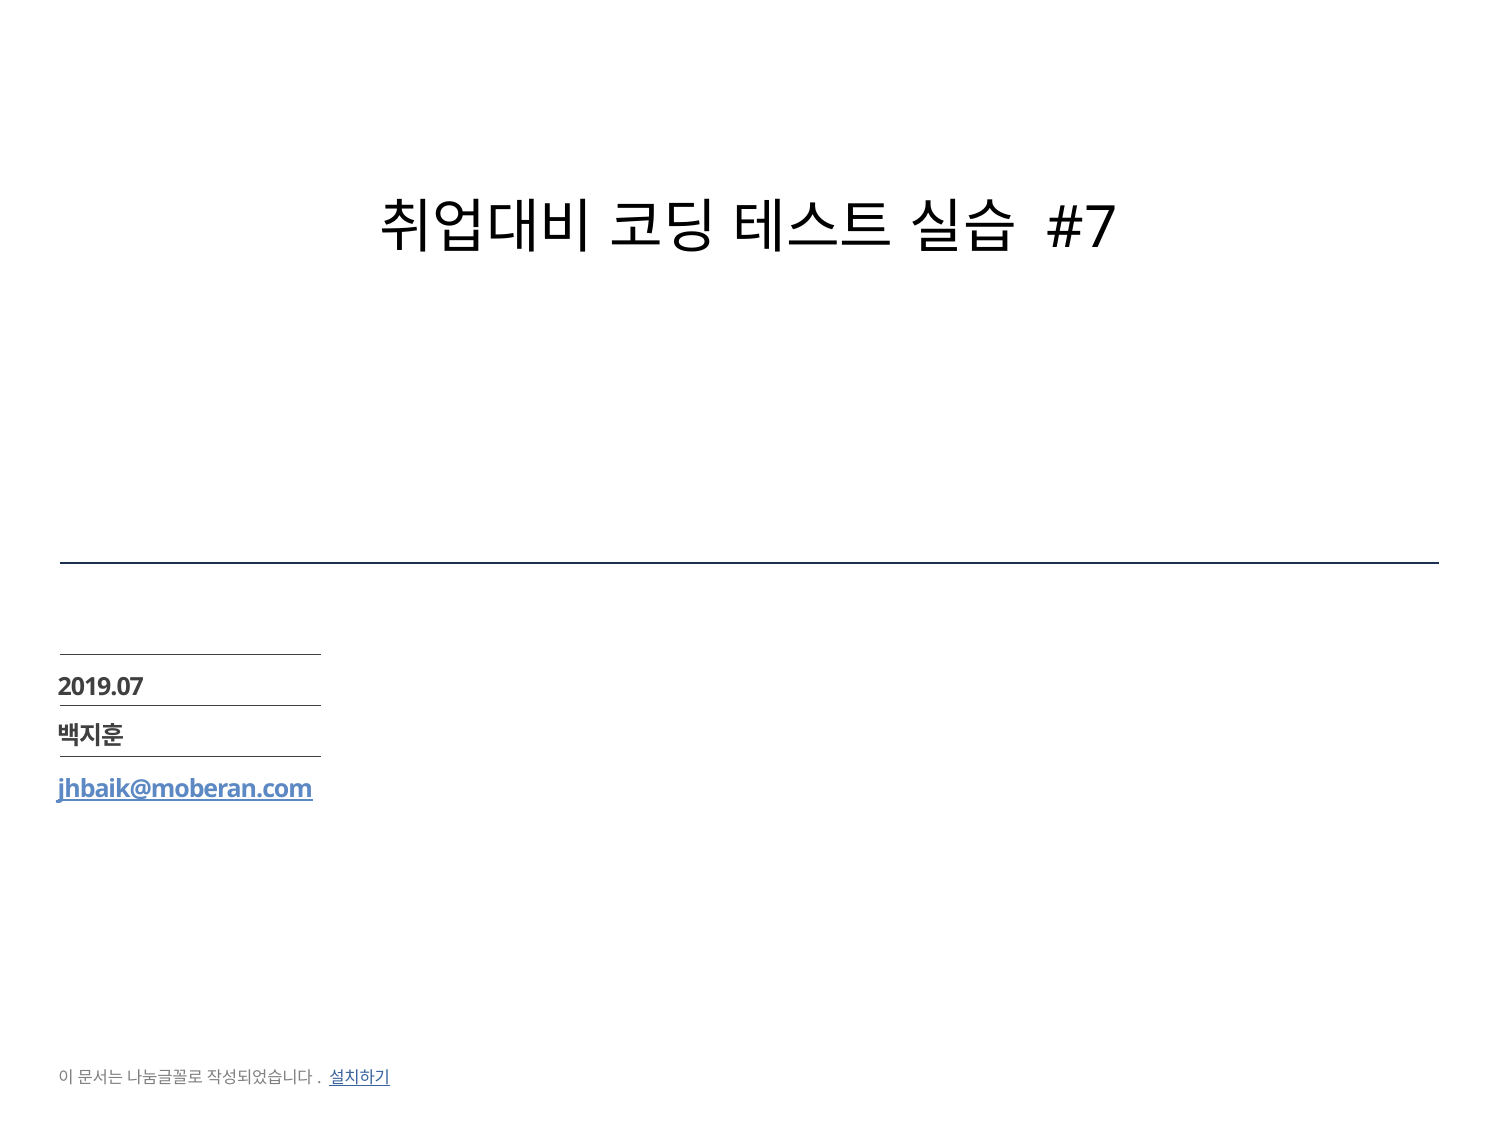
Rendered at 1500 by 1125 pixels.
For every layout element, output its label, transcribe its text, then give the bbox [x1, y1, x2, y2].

text_box 이 문서는 나눔글꼴로 작성되었습니다. 설치하기 [43, 1047, 569, 1123]
subtitle 2019.07 백지훈 jhbaik@moberan.com [42, 647, 398, 936]
title 취업대비 코딩 테스트 실습 #7 [37, 41, 1459, 365]
